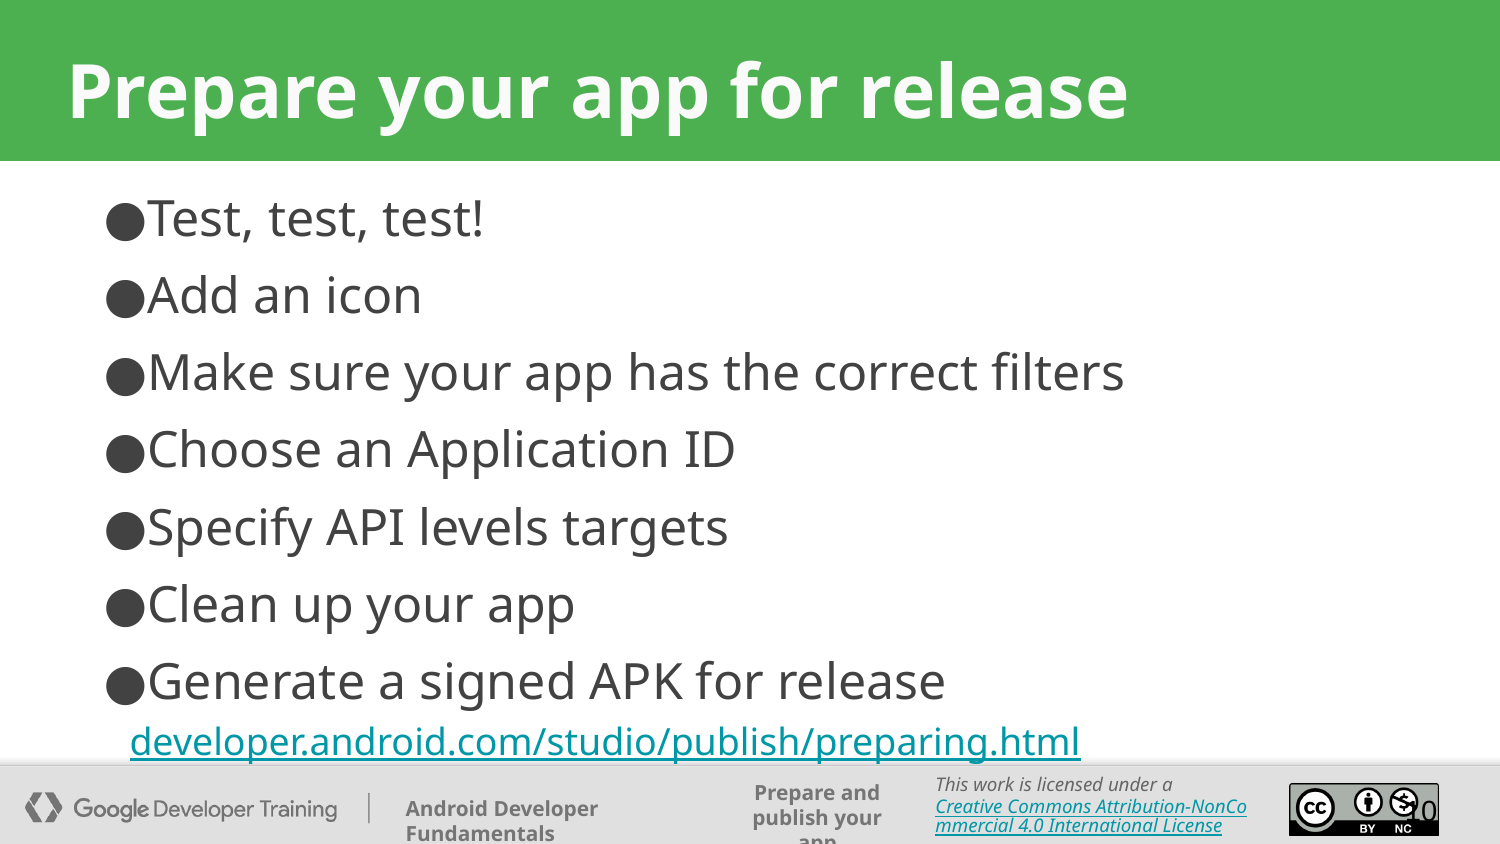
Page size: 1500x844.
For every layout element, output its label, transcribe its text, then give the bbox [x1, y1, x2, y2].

picture [0, 161, 1500, 844]
slide_number ‹#› [1389, 777, 1480, 842]
title Prepare your app for release [51, 28, 1449, 122]
list Test, test, test! Add an icon Make sure your app has the correct filters Choose an Application ID Specify API levels targets Clean up your app Generate a signed APK for release developer.android.com/studio/publish/preparing.html [51, 162, 1449, 737]
